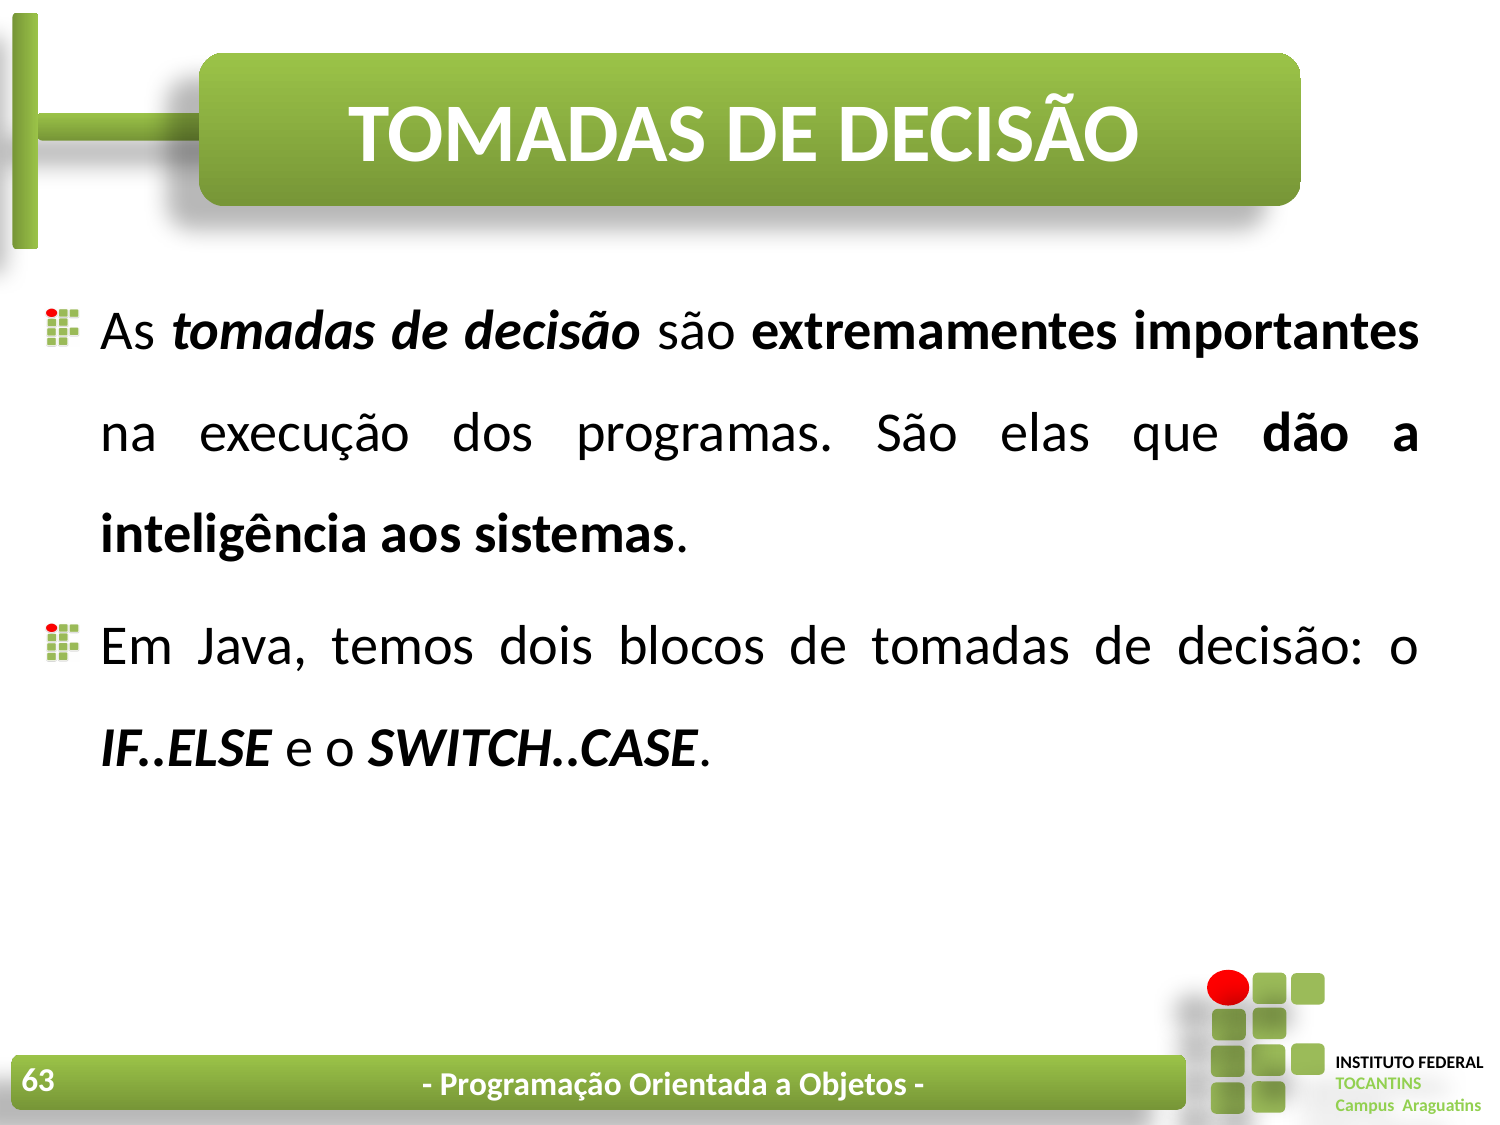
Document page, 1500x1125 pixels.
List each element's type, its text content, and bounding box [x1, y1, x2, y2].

list As tomadas de decisão são extremamentes importantes na execução dos programas. São elas que dão a inteligência aos sistemas. Em Java, temos dois blocos de tomadas de decisão: o IF..ELSE e o SWITCH..CASE. [29, 252, 1436, 1025]
picture [44, 622, 80, 662]
picture [44, 307, 80, 347]
title Tomadas de decisão [187, 45, 1301, 211]
slide_number 63 [6, 1051, 89, 1112]
